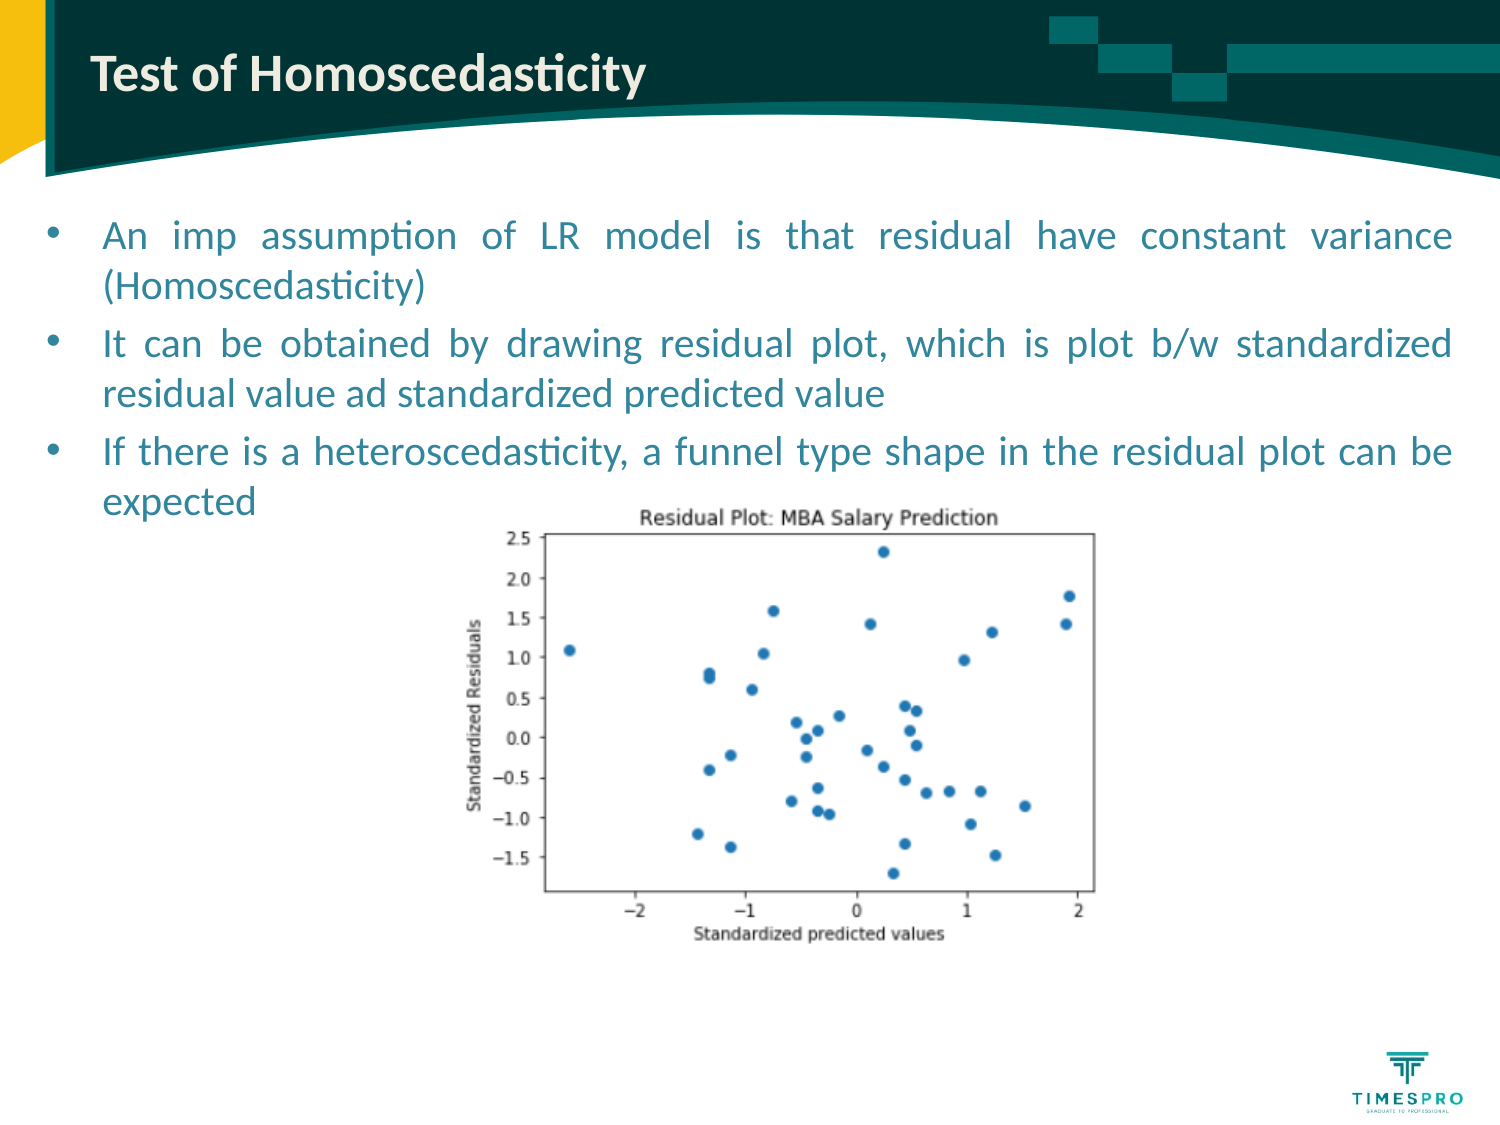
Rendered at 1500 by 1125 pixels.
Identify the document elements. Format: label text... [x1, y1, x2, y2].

picture [1337, 1035, 1475, 1125]
picture [437, 499, 1143, 969]
list An imp assumption of LR model is that residual have constant variance (Homoscedasticity) It can be obtained by drawing residual plot, which is plot b/w standardized residual value ad standardized predicted value If there is a heteroscedasticity, a funnel type shape in the residual plot can be expected [31, 200, 1469, 1050]
picture [0, 0, 1500, 179]
title Test of Homoscedasticity [75, 19, 1425, 120]
